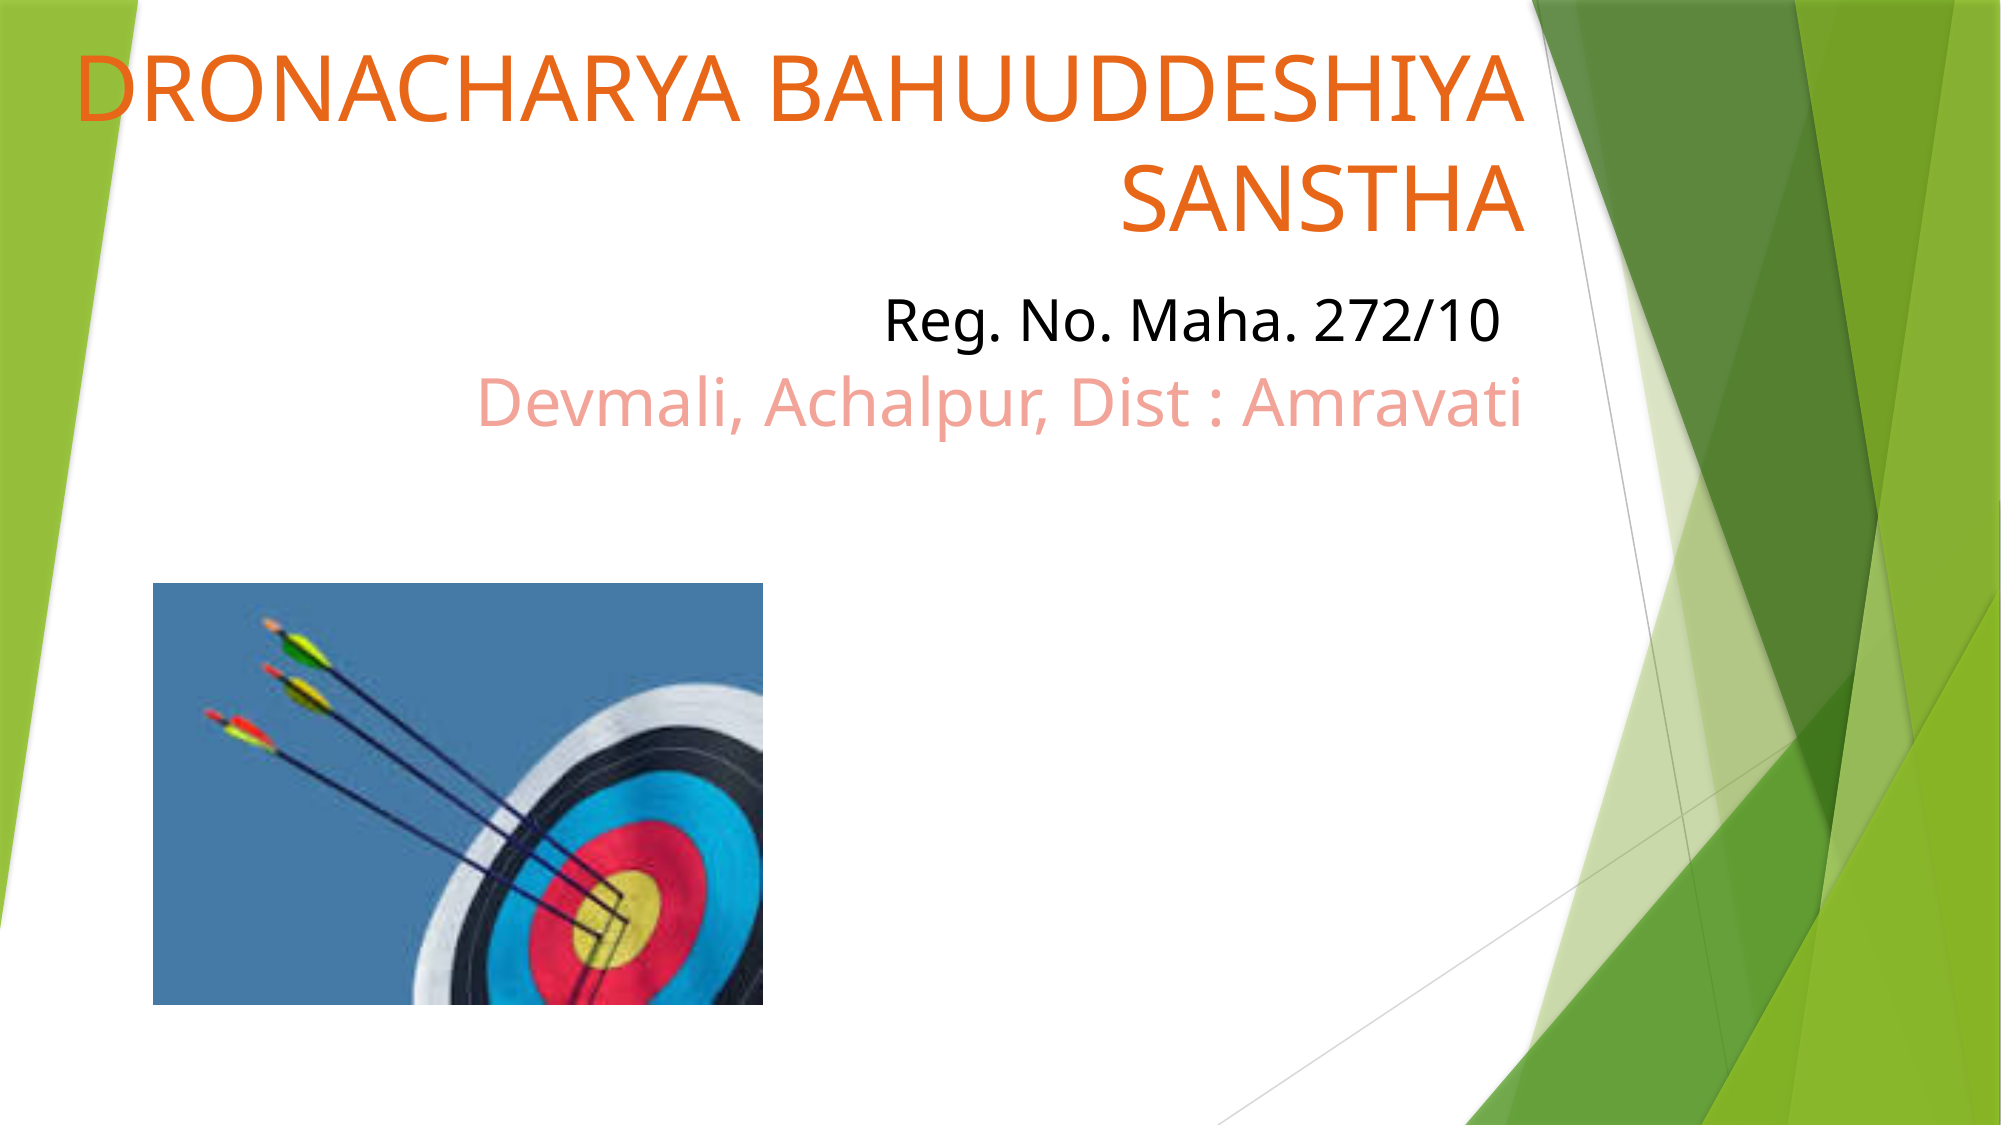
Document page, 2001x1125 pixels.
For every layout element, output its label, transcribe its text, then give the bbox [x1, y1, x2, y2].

picture [152, 582, 763, 1005]
title DRONACHARYA BAHUUDDESHIYA SANSTHA Reg. No. Maha. 272/10 Devmali, Achalpur, Dist : Amravati [0, 177, 1541, 448]
